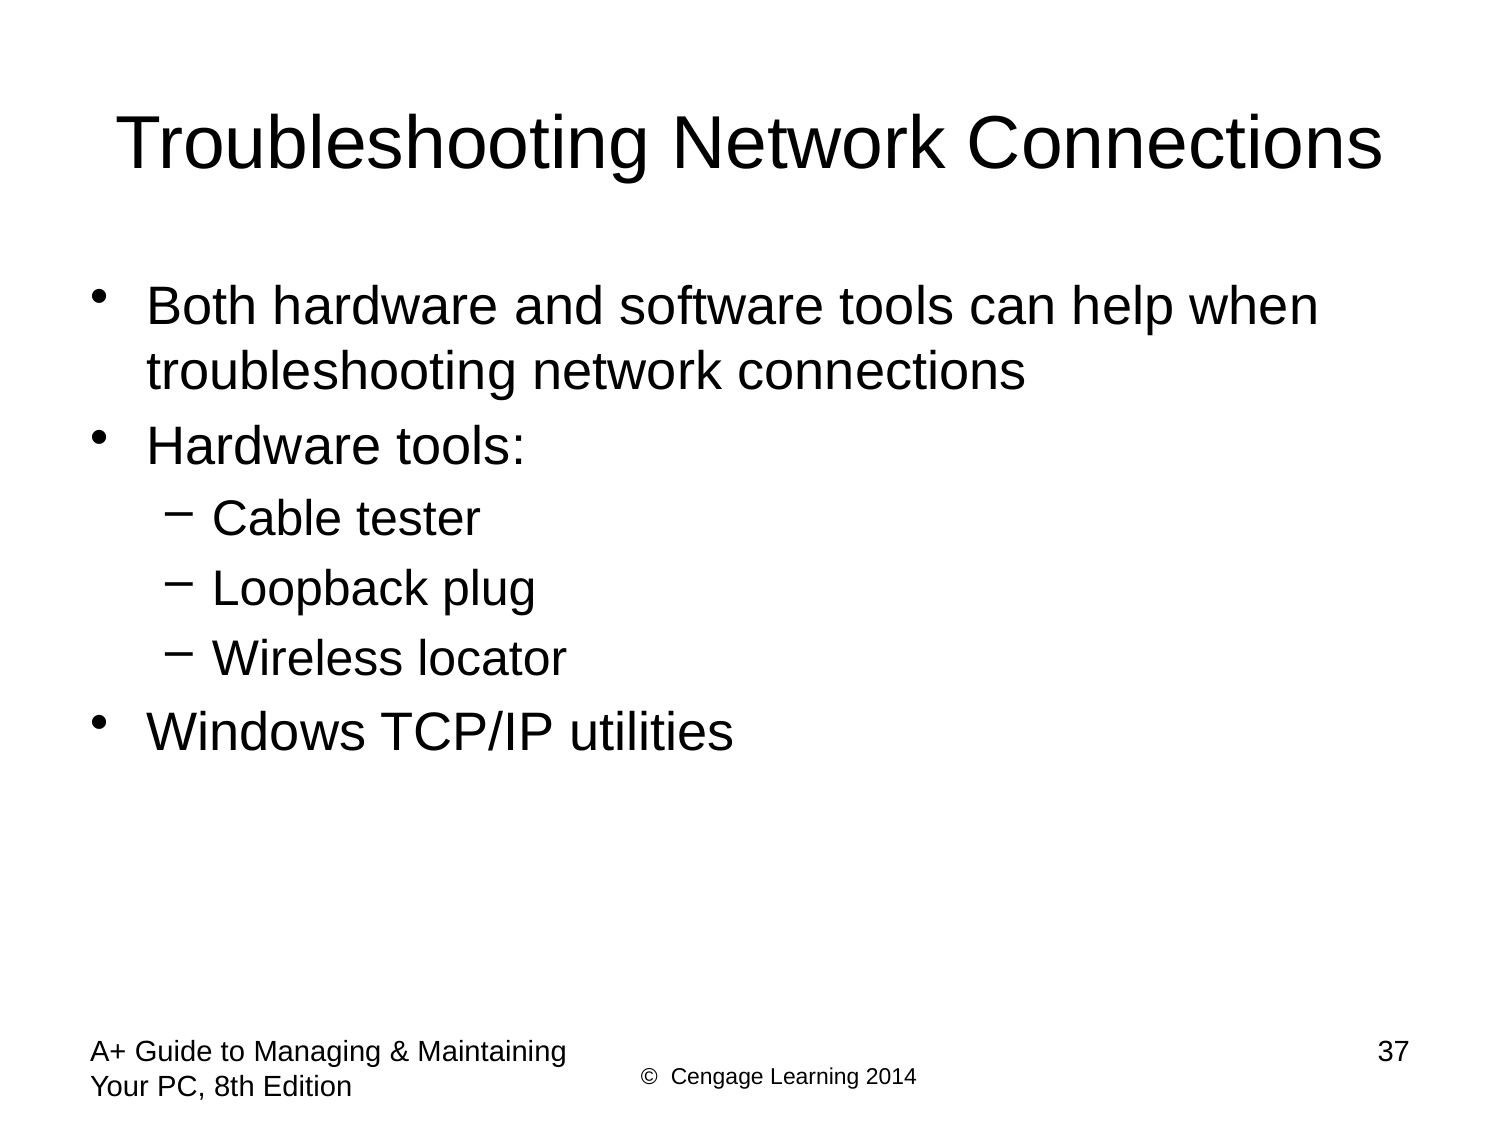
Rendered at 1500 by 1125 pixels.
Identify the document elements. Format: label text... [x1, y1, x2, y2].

list Both hardware and software tools can help when troubleshooting network connections Hardware tools: Cable tester Loopback plug Wireless locator Windows TCP/IP utilities [75, 262, 1425, 1005]
footer A+ Guide to Managing & Maintaining Your PC, 8th Edition [74, 1024, 601, 1103]
title Troubleshooting Network Connections [75, 45, 1425, 233]
slide_number 37 [1074, 1024, 1426, 1103]
